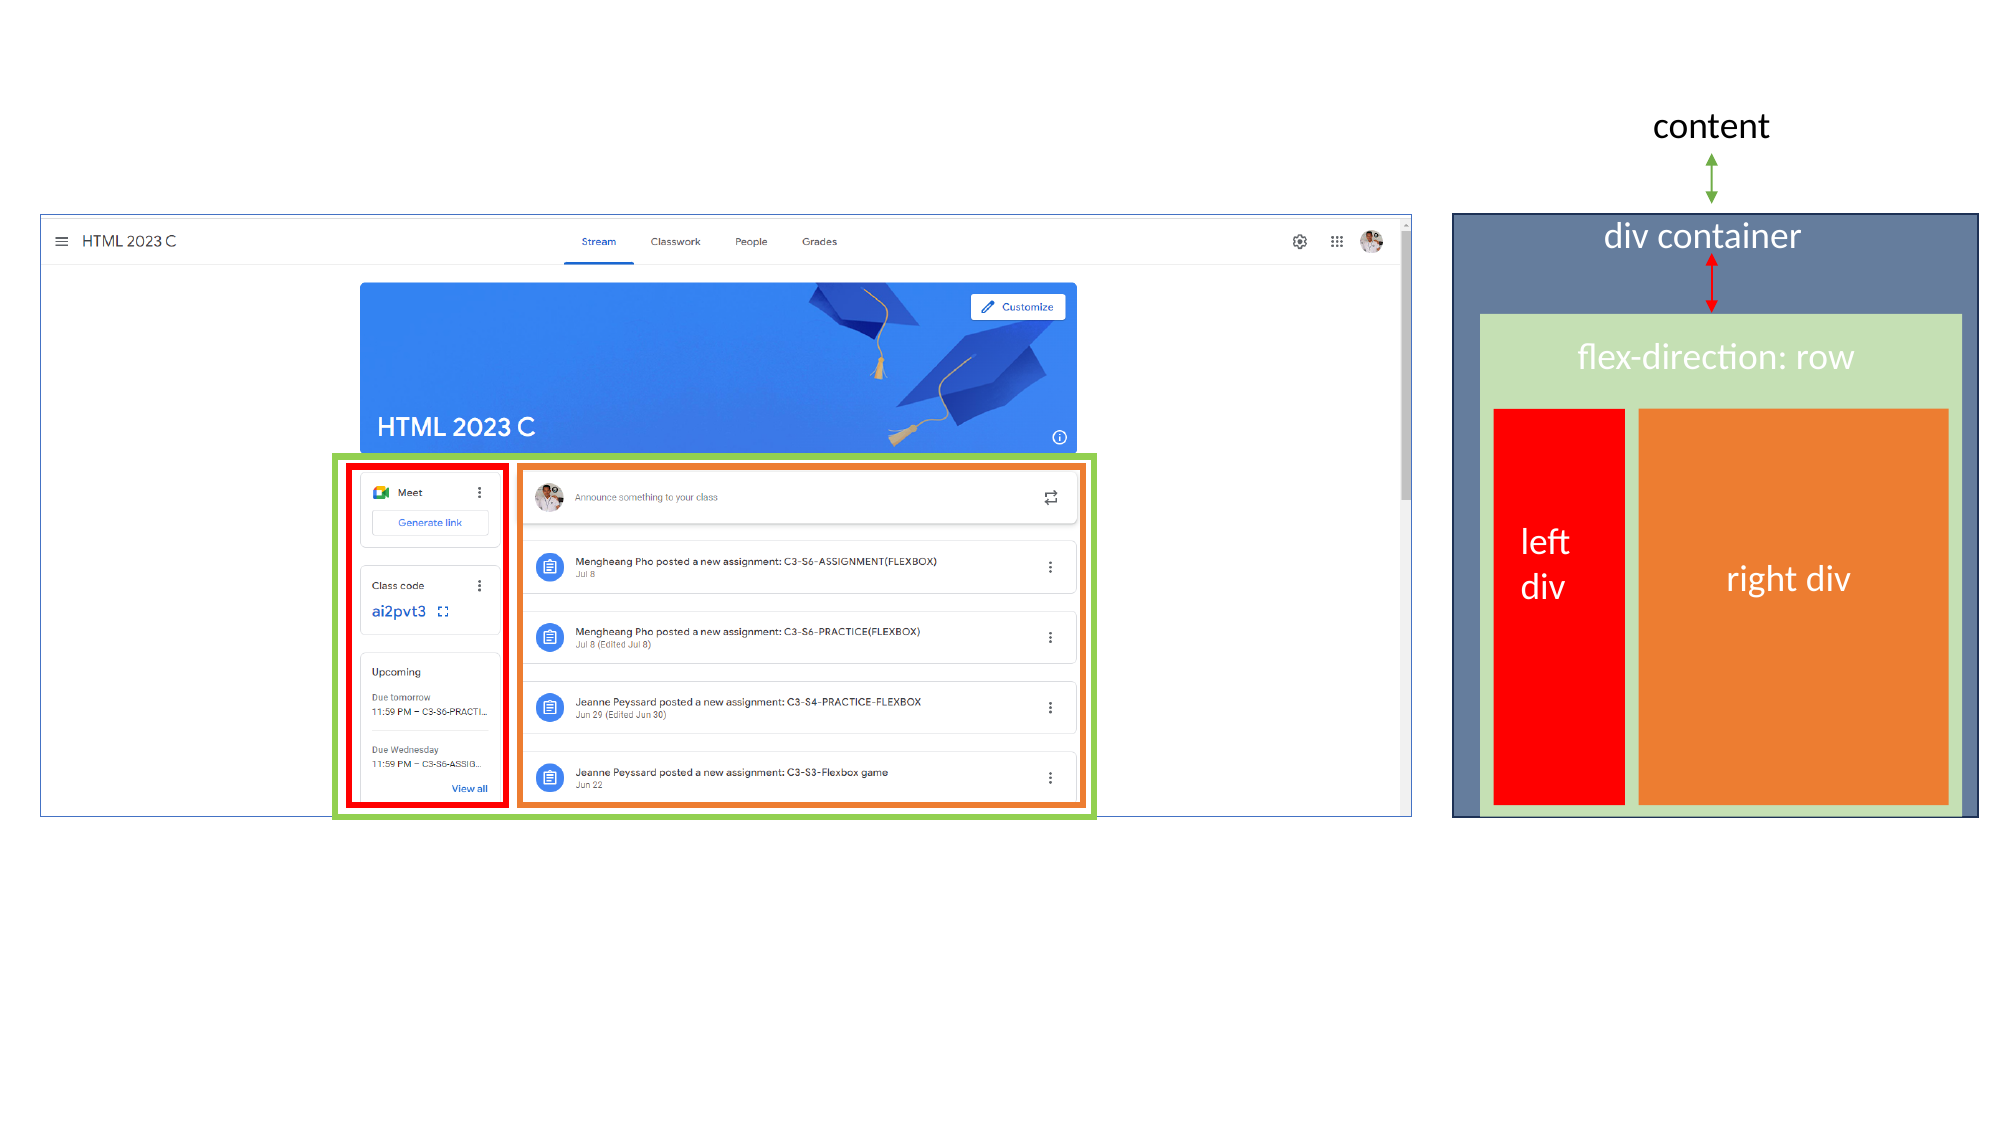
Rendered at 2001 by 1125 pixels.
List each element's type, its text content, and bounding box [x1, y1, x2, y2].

text_box content [1581, 93, 1843, 154]
text_box [1638, 408, 1950, 806]
text_box [1493, 408, 1626, 806]
text_box [1452, 213, 1711, 818]
picture [40, 214, 1412, 817]
text_box left div [1505, 509, 1612, 615]
text_box [1479, 313, 1963, 818]
text_box right div [1711, 546, 1876, 607]
text_box [1713, 213, 1979, 818]
text_box div container [1589, 203, 1835, 264]
text_box flex-direction: row [1562, 324, 1904, 385]
